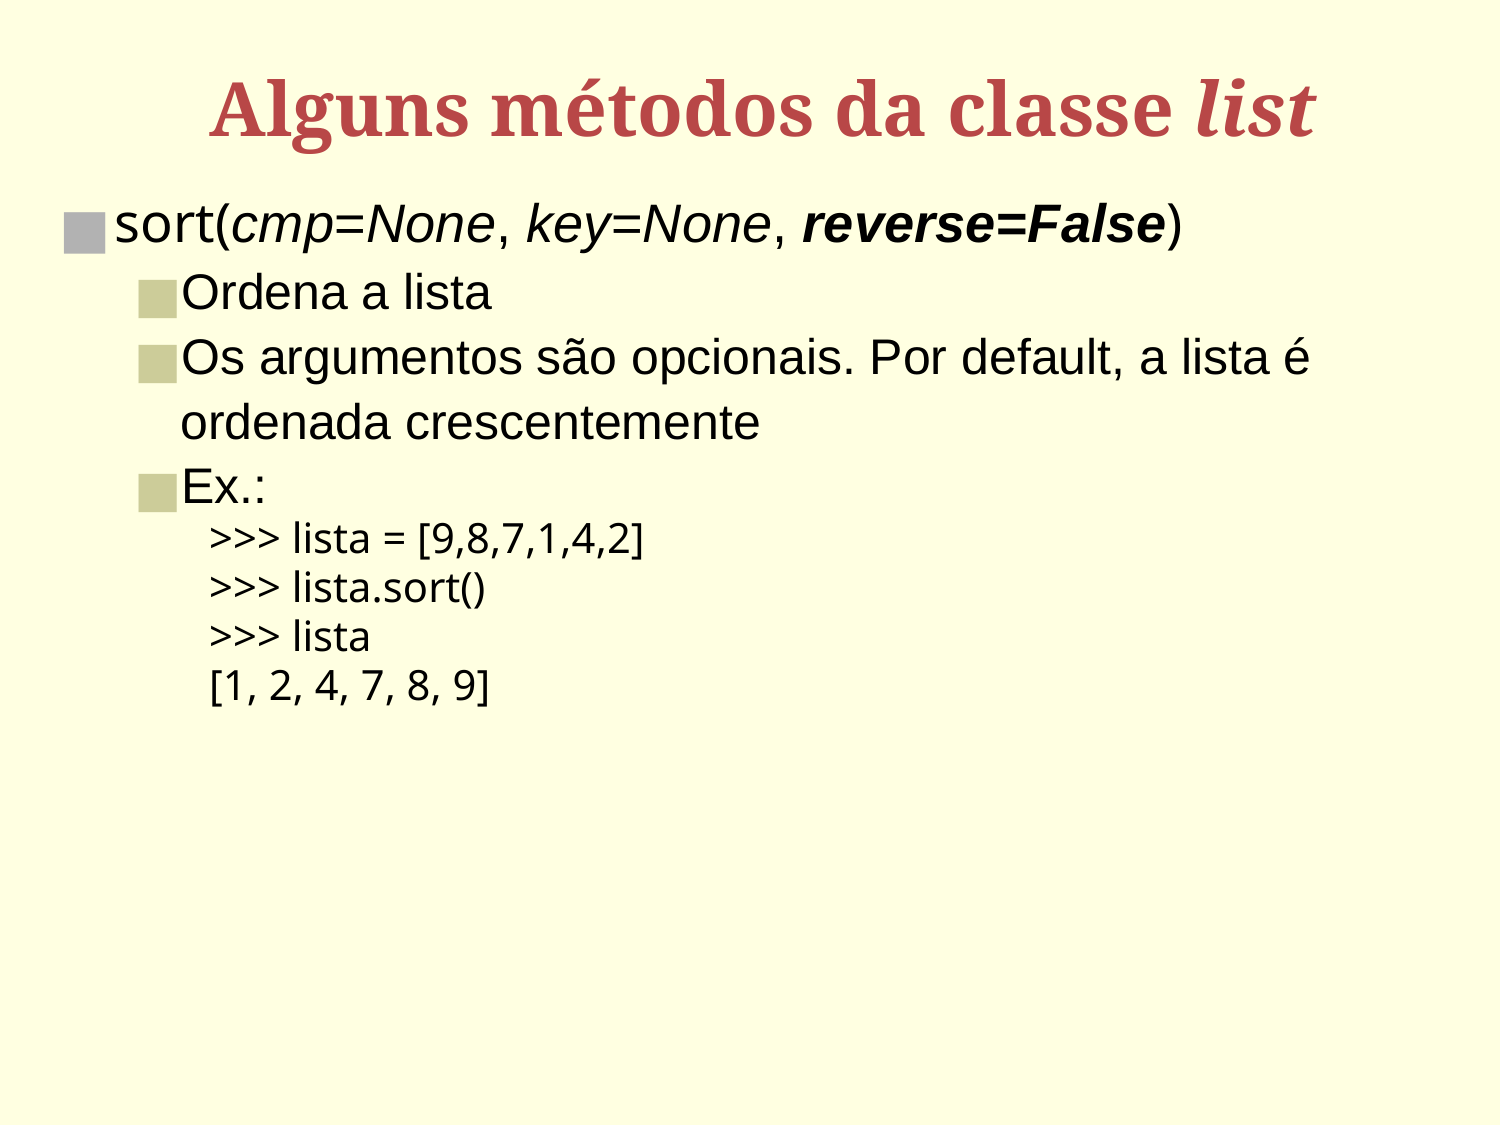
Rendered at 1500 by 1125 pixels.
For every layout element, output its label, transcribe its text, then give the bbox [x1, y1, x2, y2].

title Alguns métodos da classe list [88, 18, 1439, 191]
list sort(cmp=None, key=None, reverse=False)‏ Ordena a lista Os argumentos são opcionais. Por default, a lista é ordenada crescentemente Ex.: >>> lista = [9,8,7,1,4,2] >>> lista.sort()‏ >>> lista [1, 2, 4, 7, 8, 9] [59, 191, 1477, 964]
